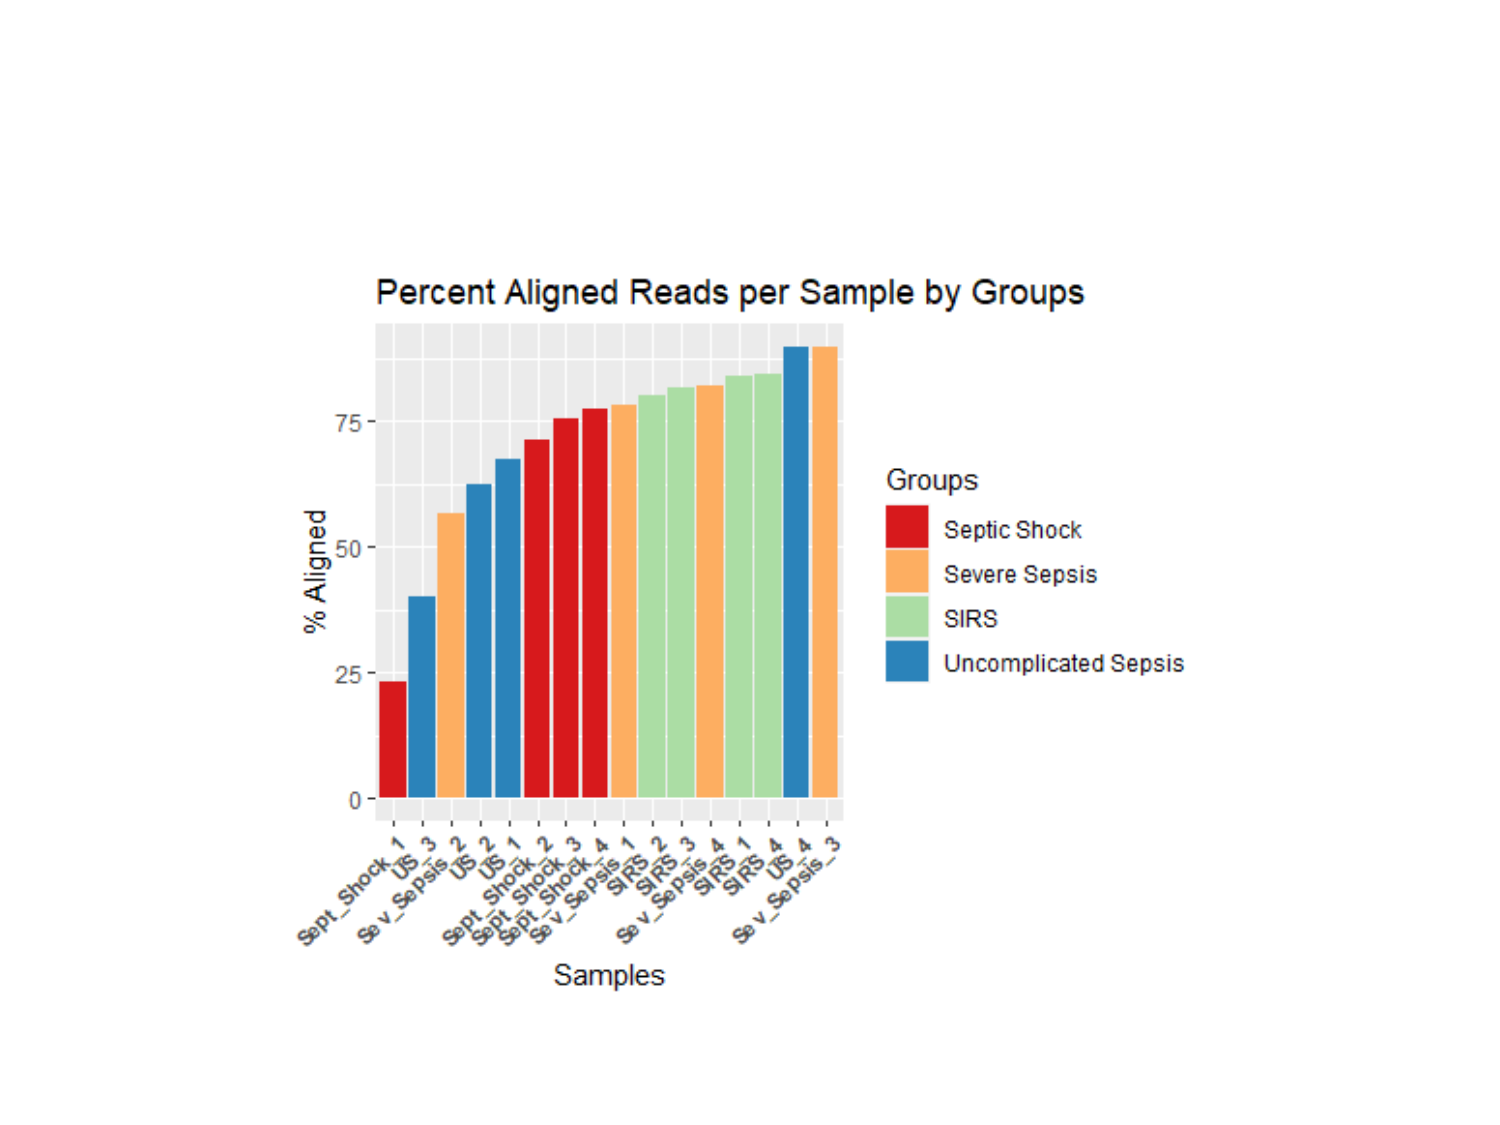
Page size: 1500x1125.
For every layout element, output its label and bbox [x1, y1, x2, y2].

picture [287, 262, 1215, 1005]
